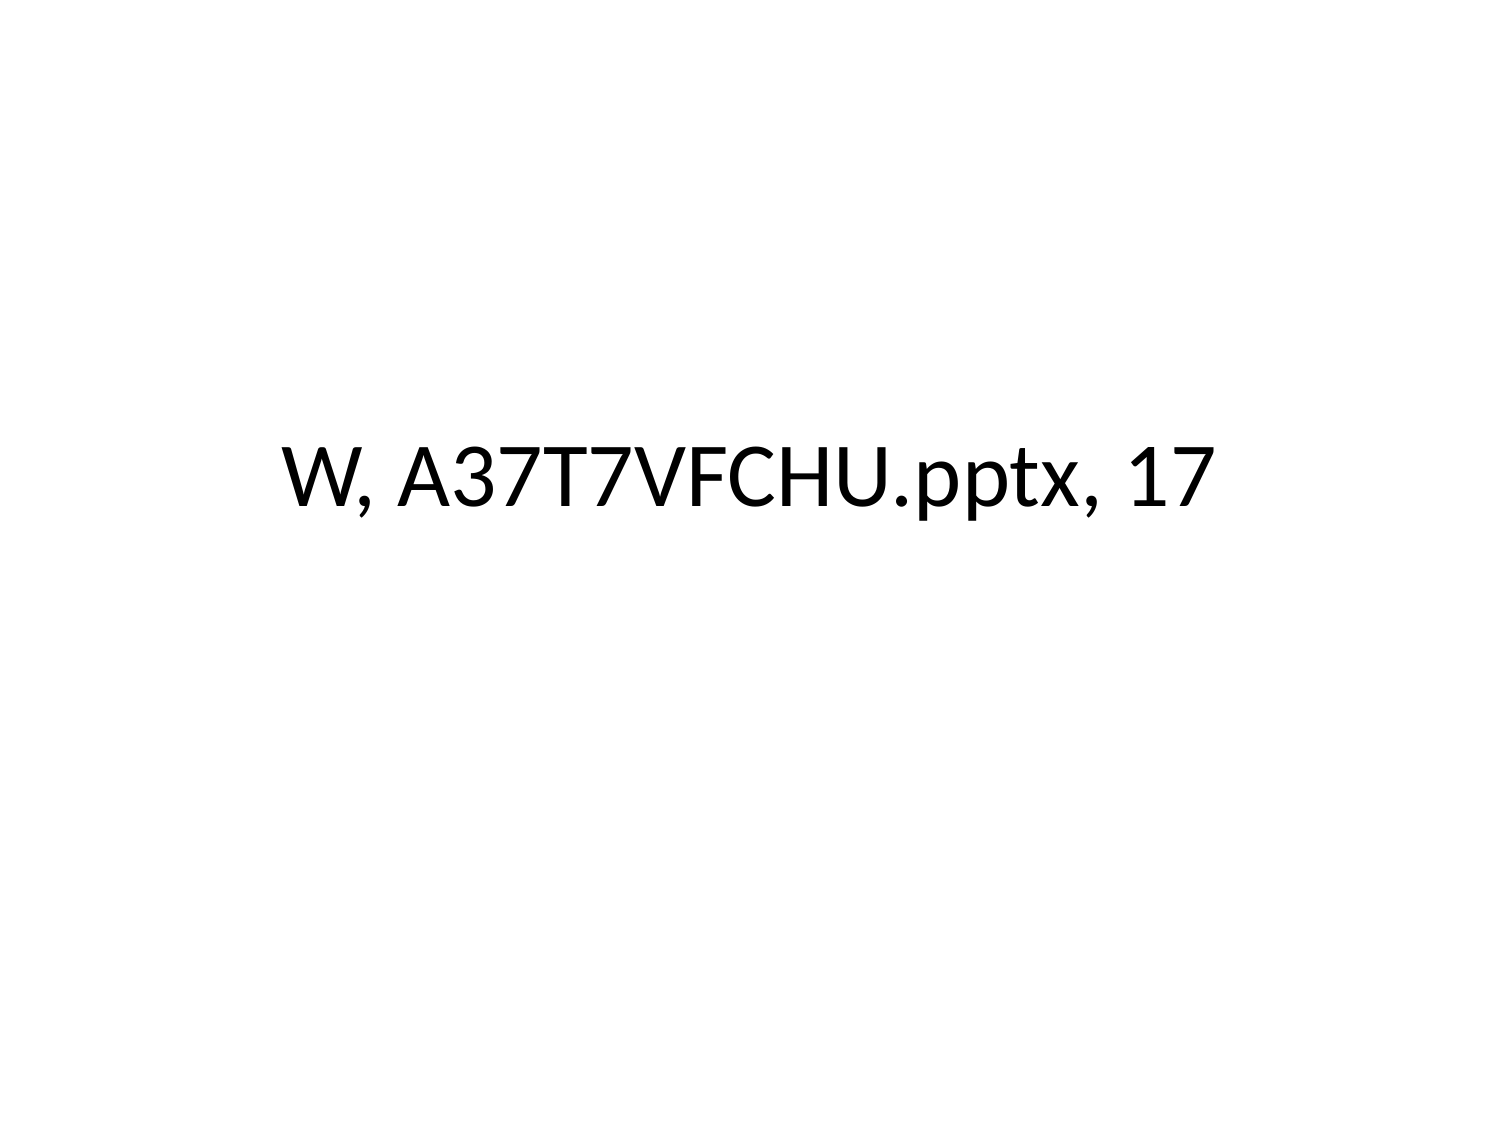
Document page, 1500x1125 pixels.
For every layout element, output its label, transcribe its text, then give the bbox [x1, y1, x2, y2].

title W, A37T7VFCHU.pptx, 17 [112, 349, 1388, 591]
